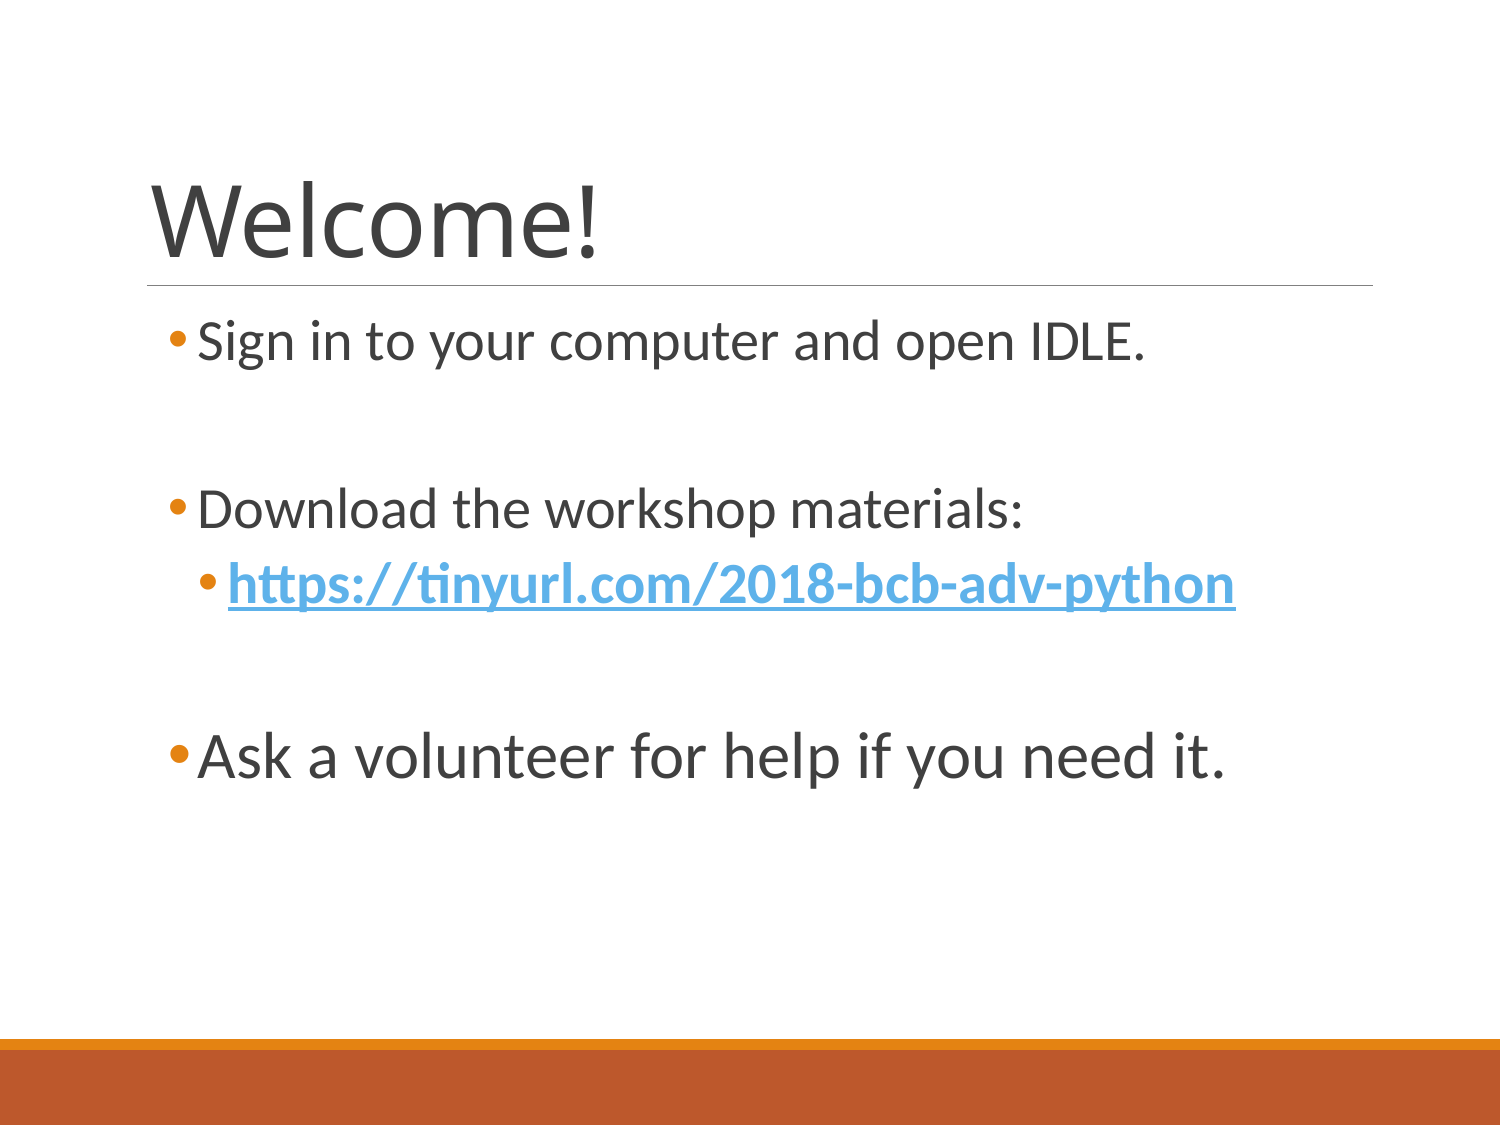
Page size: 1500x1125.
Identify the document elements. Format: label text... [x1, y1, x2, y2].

title Welcome! [135, 47, 1373, 285]
list Sign in to your computer and open IDLE. Download the workshop materials: https://tinyurl.com/2018-bcb-adv-python Ask a volunteer for help if you need it. [135, 302, 1373, 963]
